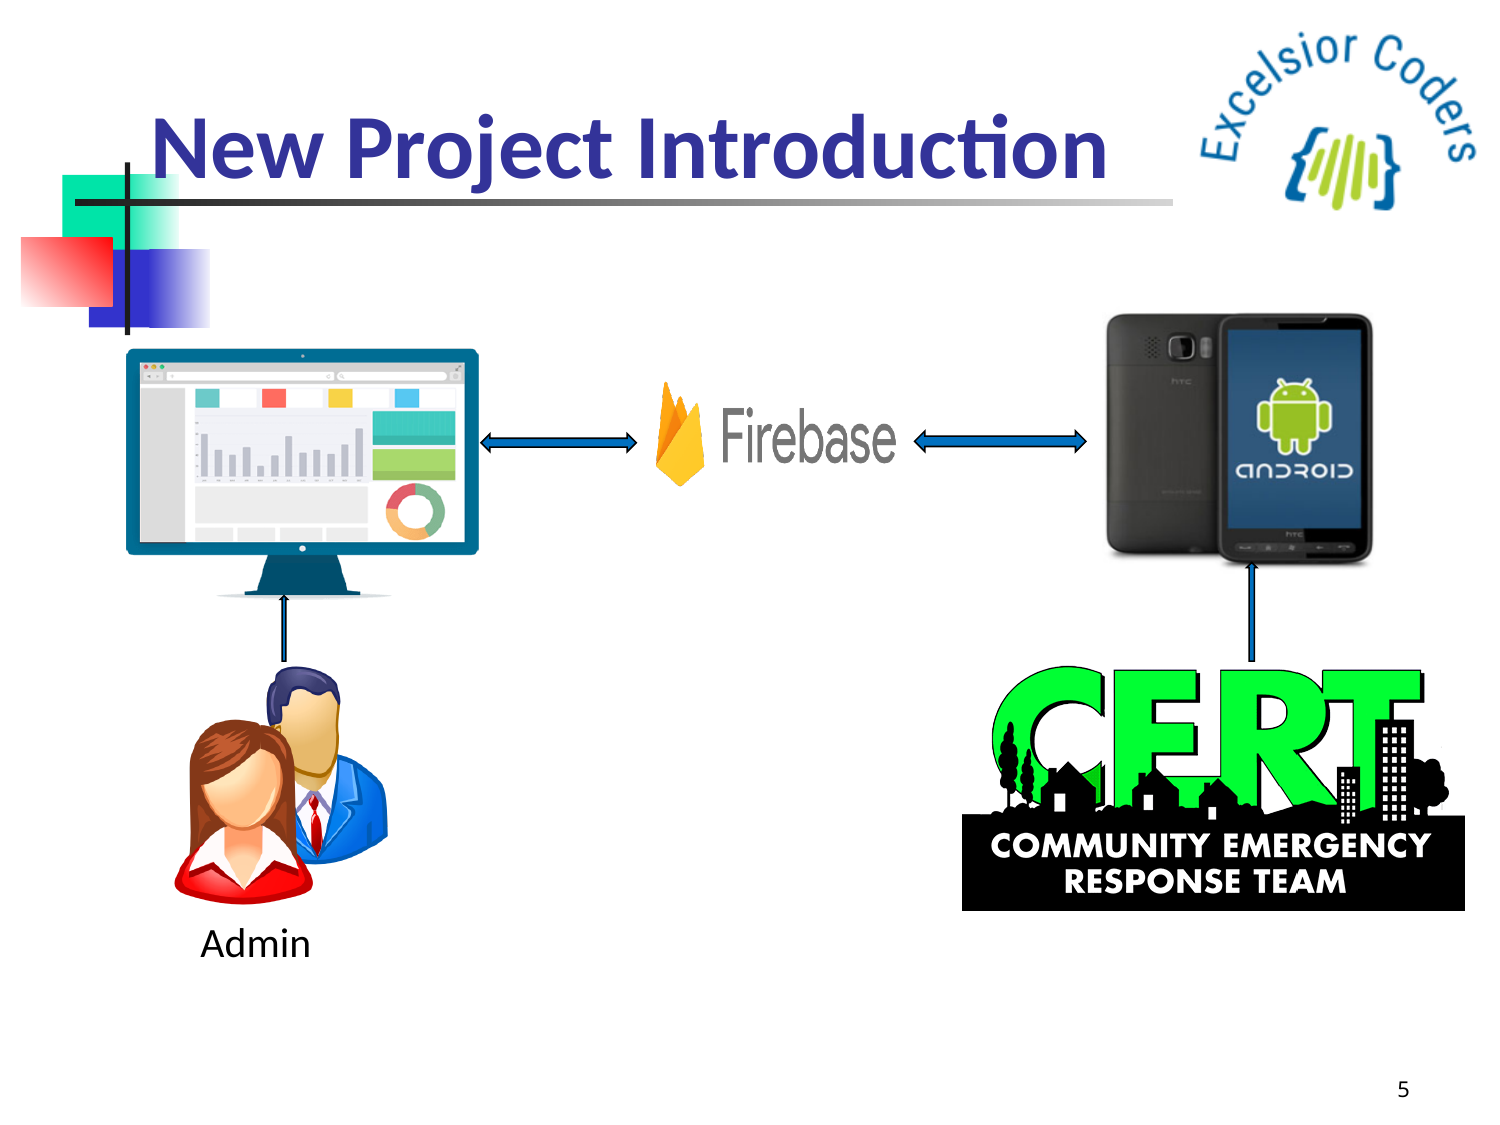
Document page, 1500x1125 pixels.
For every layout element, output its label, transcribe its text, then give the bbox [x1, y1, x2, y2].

picture [1085, 297, 1393, 583]
text_box [486, 433, 614, 452]
picture [619, 350, 931, 518]
picture [1173, 5, 1500, 231]
picture [123, 298, 482, 651]
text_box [173, 660, 1465, 975]
text_box [1249, 591, 1255, 659]
text_box [936, 430, 1080, 452]
slide_number 5 [1112, 1037, 1426, 1113]
title New Project Introduction [134, 109, 1168, 205]
